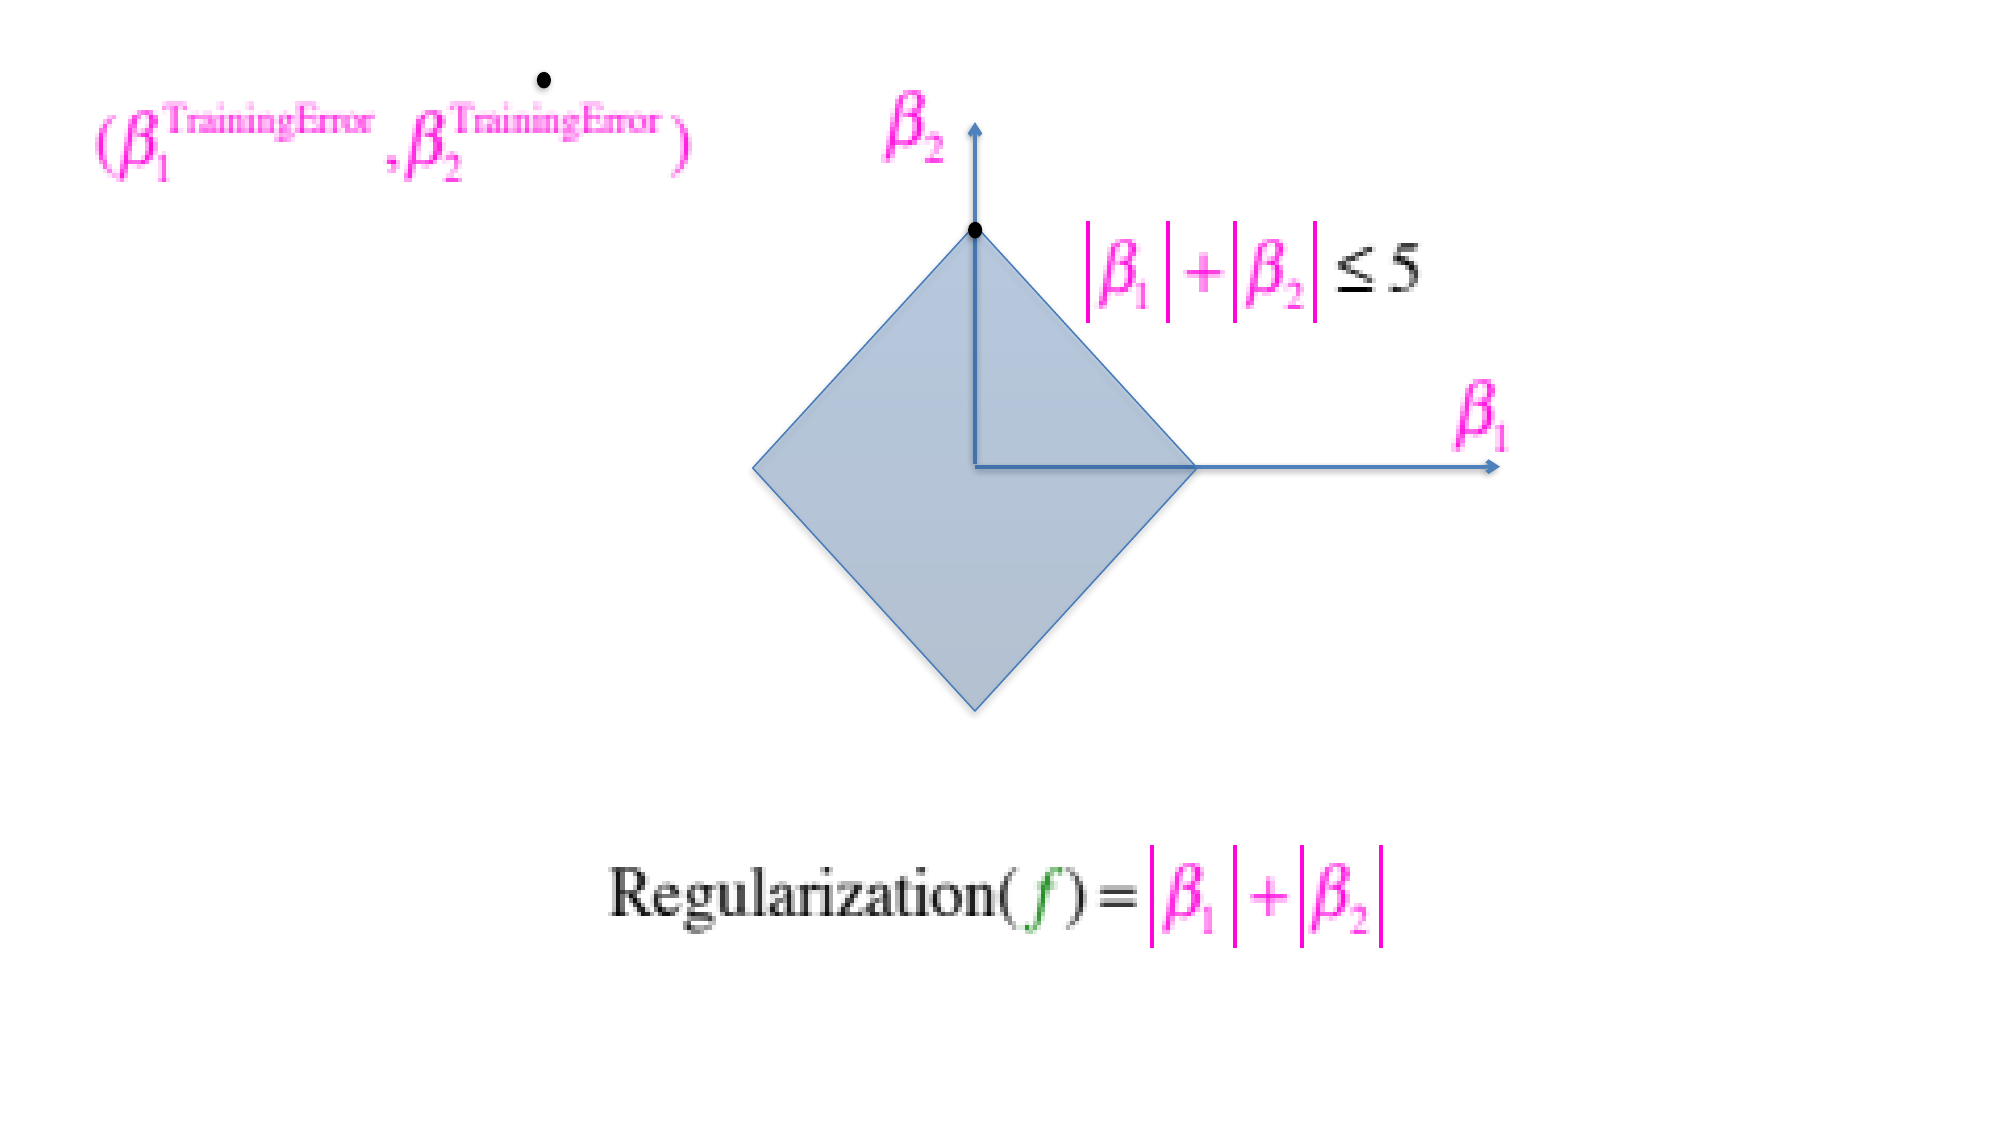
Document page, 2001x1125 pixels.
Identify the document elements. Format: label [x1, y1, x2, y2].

text_box [1442, 357, 1527, 458]
text_box [979, 222, 984, 239]
text_box [1078, 207, 1431, 324]
text_box [752, 236, 1193, 712]
text_box [599, 832, 1392, 949]
text_box [873, 68, 957, 169]
text_box [536, 71, 552, 86]
text_box [87, 88, 693, 188]
text_box [979, 237, 1196, 465]
